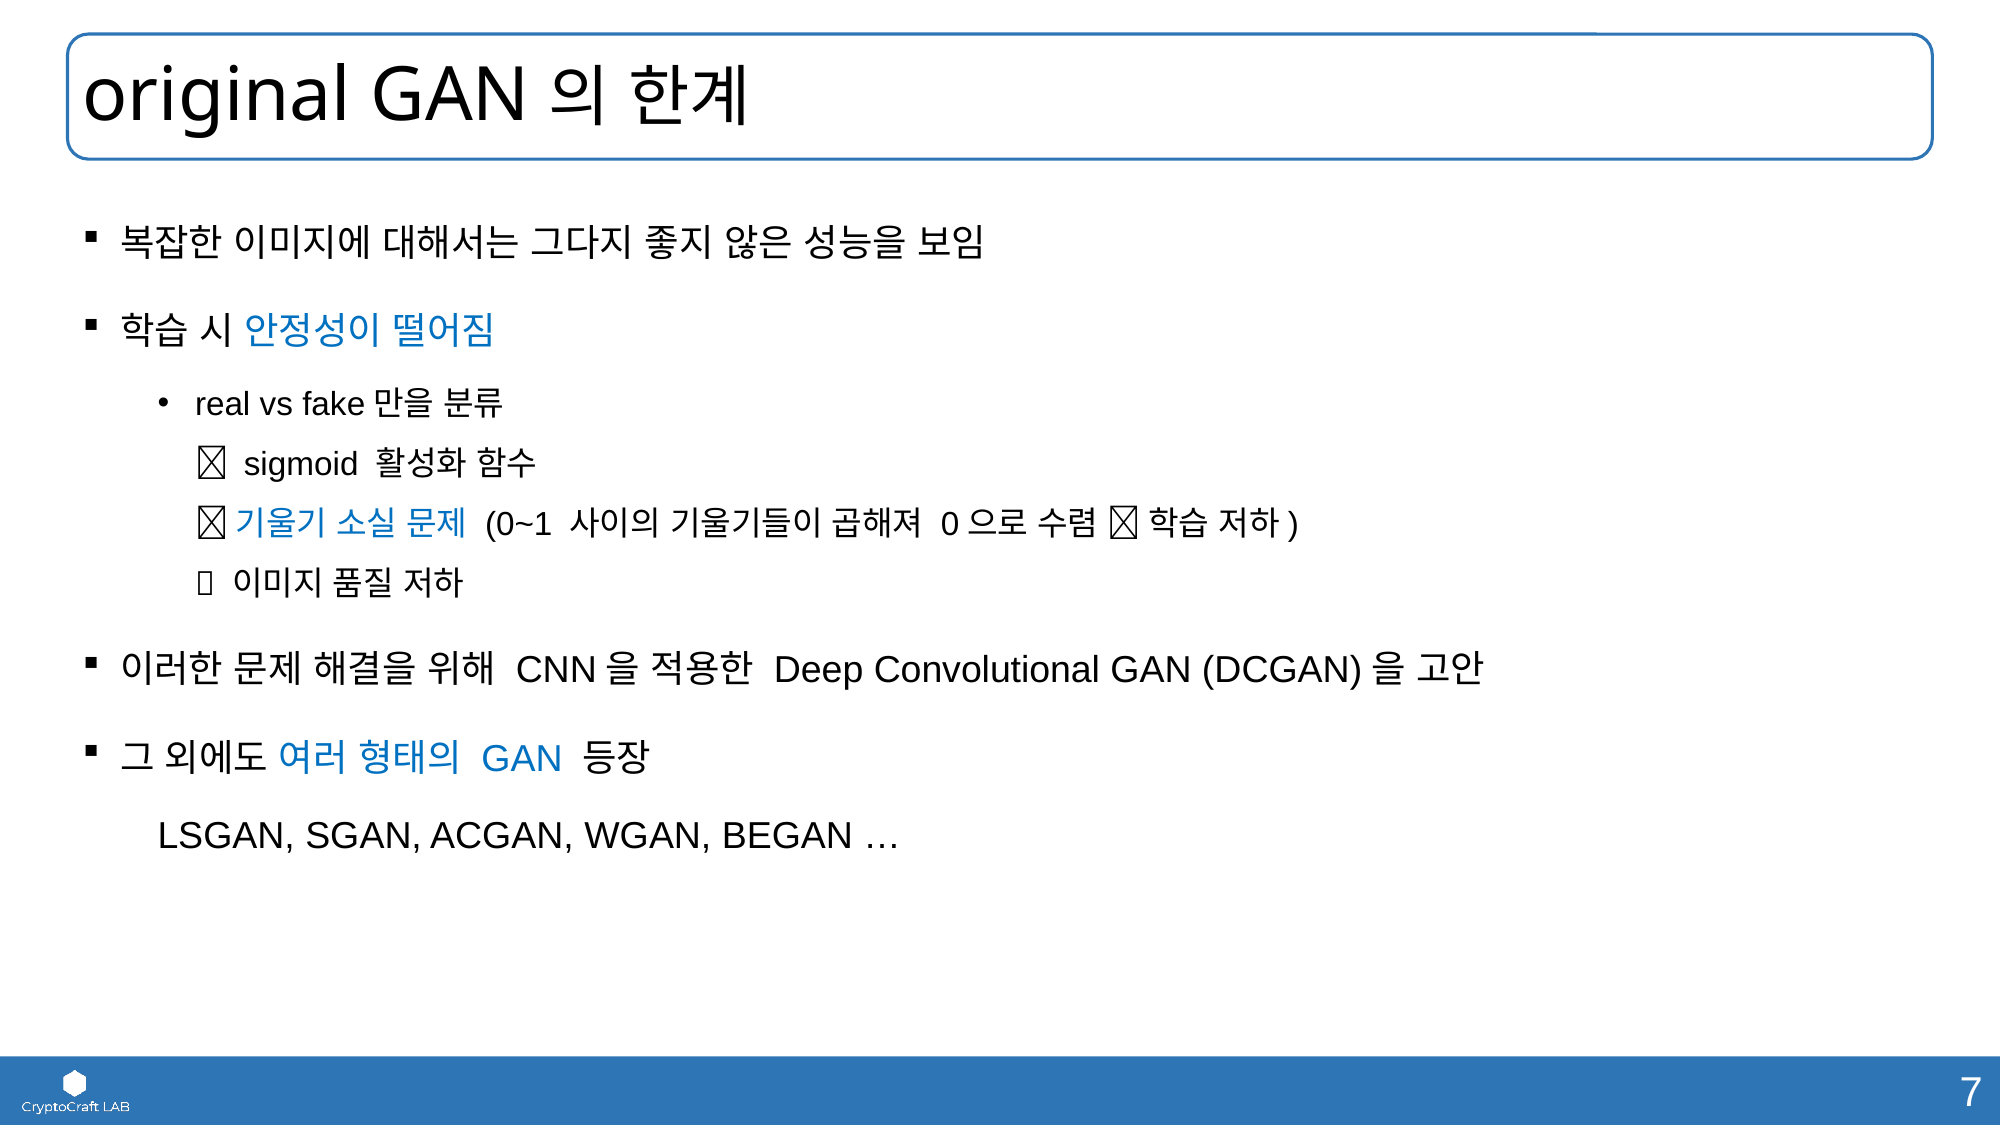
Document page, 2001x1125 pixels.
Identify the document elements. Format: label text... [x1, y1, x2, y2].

title original GAN의 한계 [67, 34, 1933, 160]
picture [13, 1061, 138, 1123]
list 복잡한 이미지에 대해서는 그다지 좋지 않은 성능을 보임 학습 시 안정성이 떨어짐 real vs fake만을 분류  sigmoid 활성화 함수  기울기 소실 문제 (0~1 사이의 기울기들이 곱해져 0으로 수렴  학습 저하)  이미지 품질 저하 이러한 문제 해결을 위해 CNN을 적용한 Deep Convolutional GAN (DCGAN)을 고안 그 외에도 여러 형태의 GAN 등장 LSGAN, SGAN, ACGAN, WGAN, BEGAN … [67, 189, 1933, 1019]
